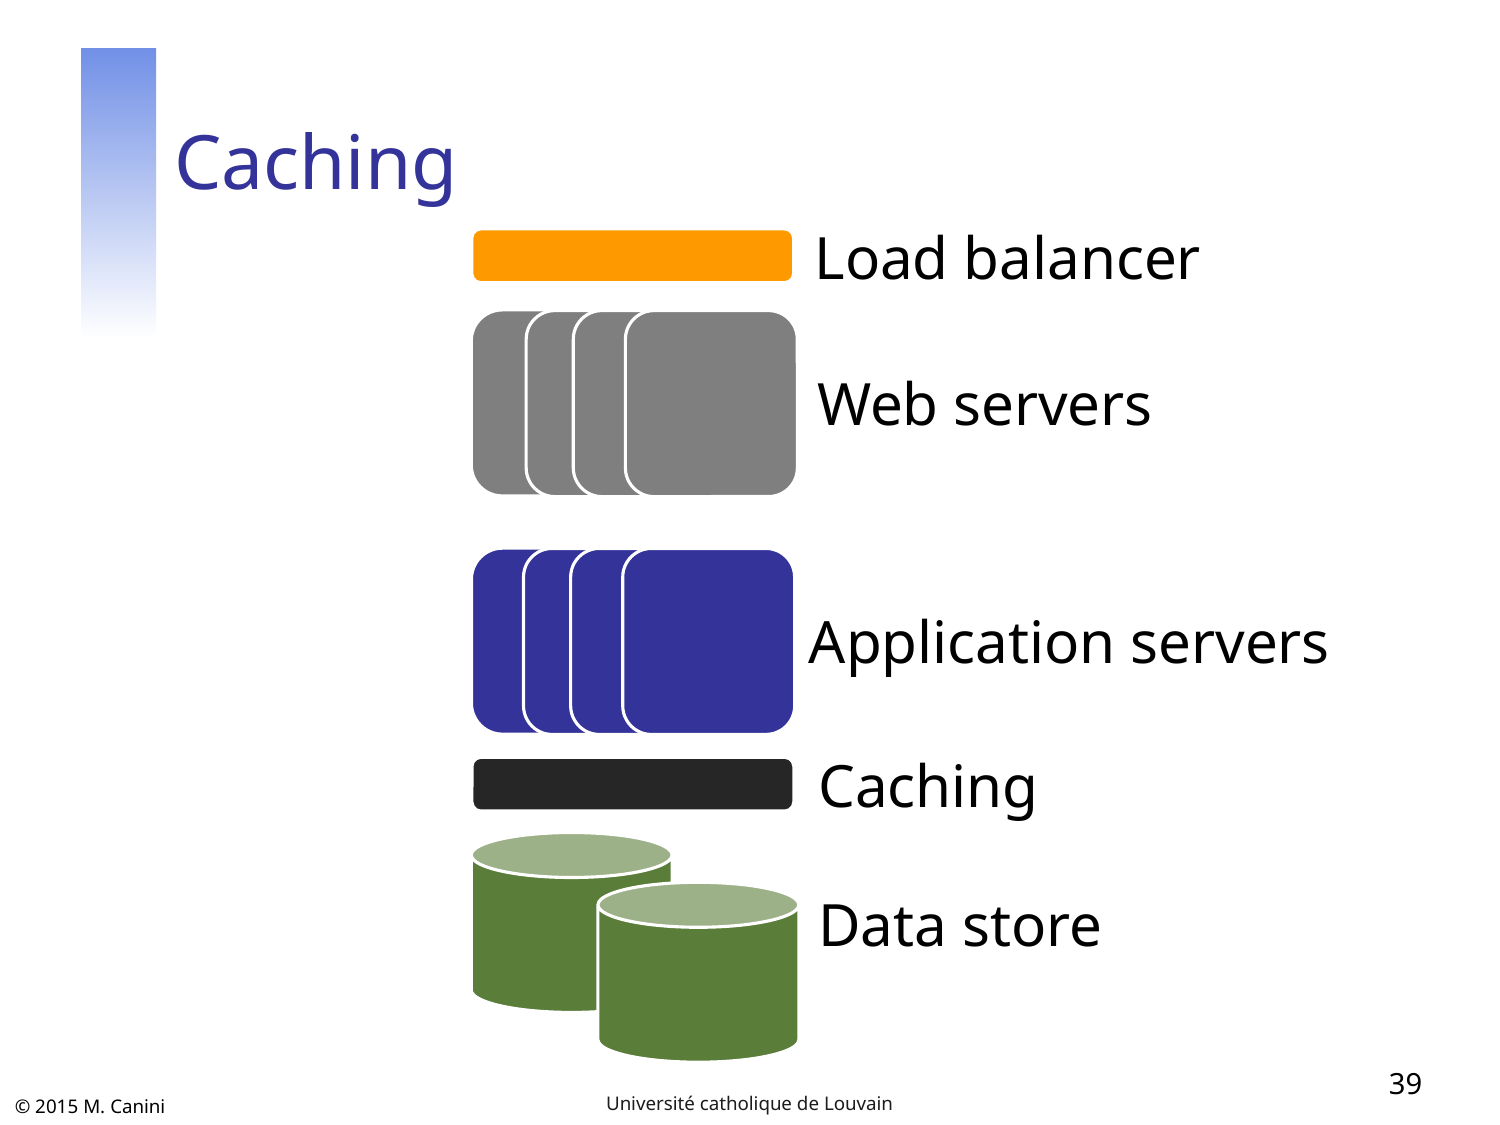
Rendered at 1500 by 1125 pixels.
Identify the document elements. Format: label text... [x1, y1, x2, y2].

text_box [471, 757, 794, 812]
text_box [570, 548, 646, 735]
text_box Caching [803, 742, 1054, 827]
text_box Load balancer [799, 213, 1216, 299]
text_box [597, 882, 799, 1063]
text_box [471, 832, 673, 1013]
footer Université catholique de Louvain [512, 1083, 987, 1125]
text_box [622, 548, 795, 735]
text_box [471, 228, 794, 283]
title Caching [158, 49, 1438, 213]
text_box [526, 310, 597, 497]
text_box [625, 310, 798, 497]
text_box [523, 548, 594, 735]
text_box [471, 309, 765, 496]
slide_number 39 [1124, 1037, 1438, 1113]
text_box [573, 310, 649, 497]
text_box Web servers [802, 359, 1168, 445]
text_box [471, 548, 547, 735]
text_box Data store [803, 880, 1118, 966]
text_box Application servers [795, 597, 1345, 683]
